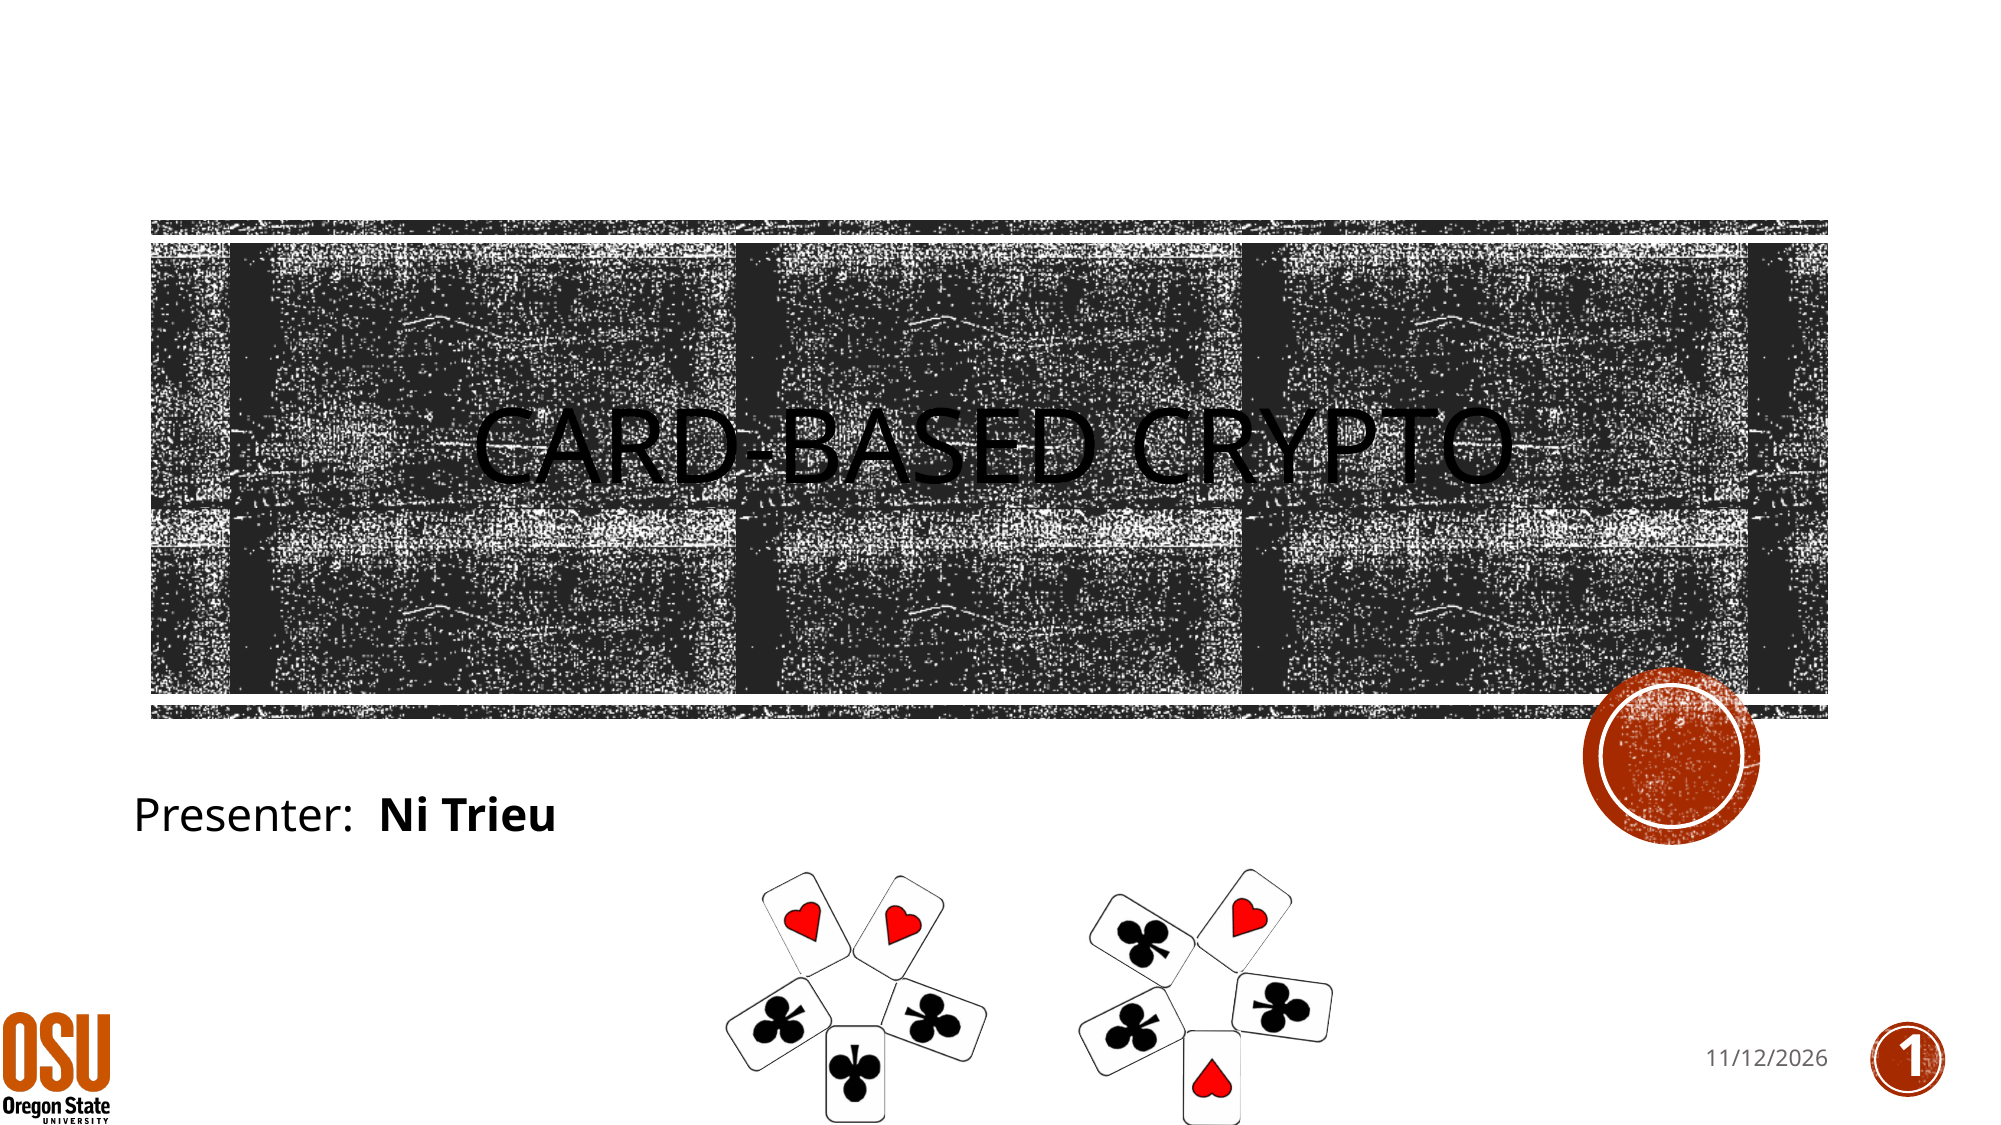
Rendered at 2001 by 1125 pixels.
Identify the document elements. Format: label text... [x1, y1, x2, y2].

title Card-based crypto [73, 204, 1917, 703]
picture [983, 1006, 990, 1028]
slide_number 1 [1860, 1027, 1966, 1088]
picture [721, 1018, 730, 1038]
picture [1241, 865, 1262, 875]
picture [1324, 982, 1335, 1045]
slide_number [1323, 1028, 1844, 1089]
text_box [733, 880, 980, 1120]
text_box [1076, 878, 1322, 1118]
picture [795, 868, 816, 877]
picture [3, 1012, 110, 1124]
picture [1182, 1121, 1241, 1125]
subtitle Presenter: Ni Trieu [118, 784, 646, 877]
picture [895, 872, 905, 877]
